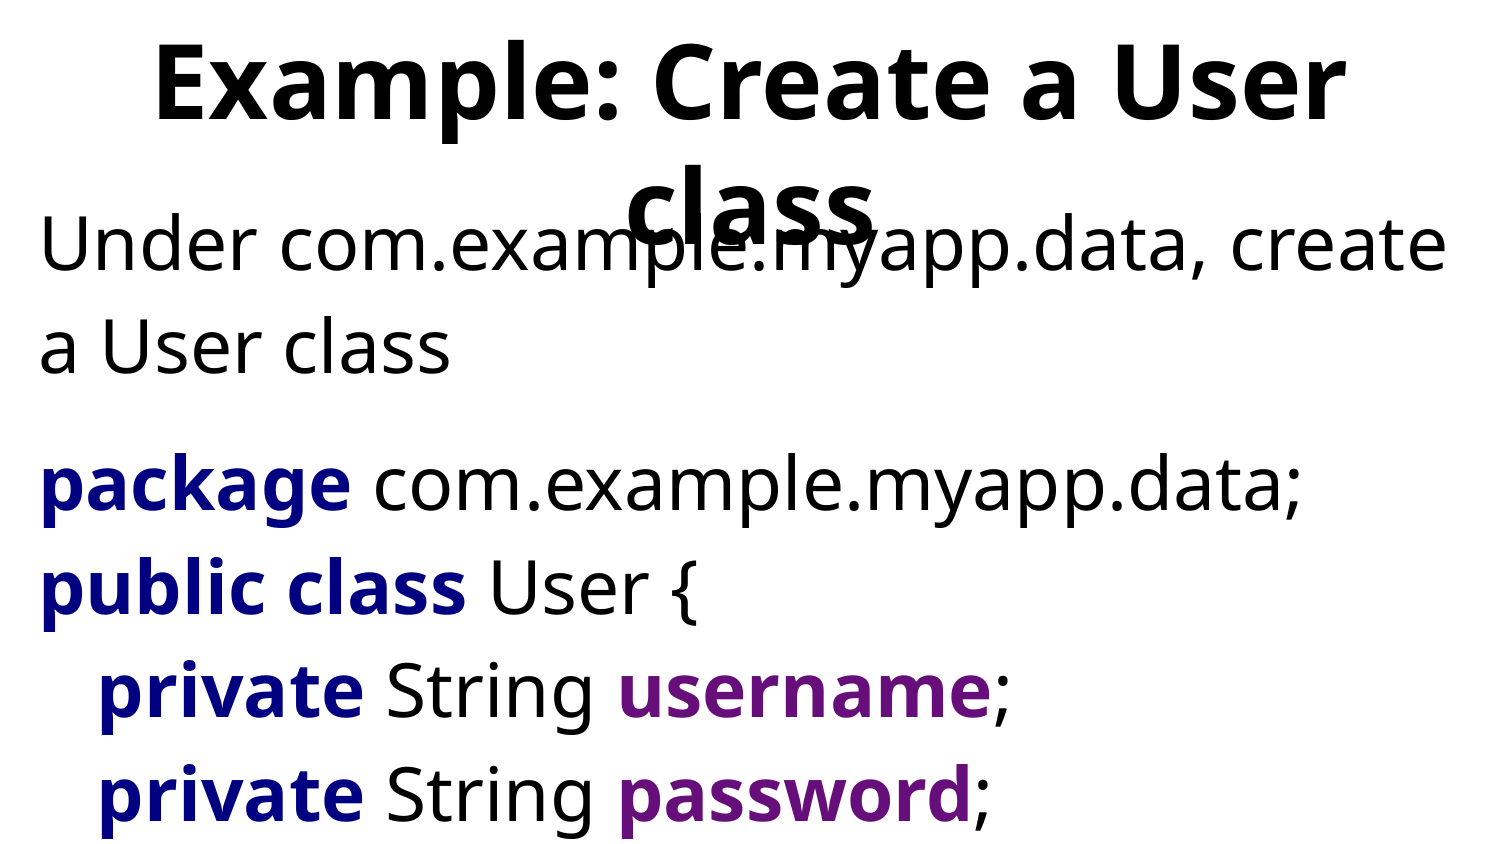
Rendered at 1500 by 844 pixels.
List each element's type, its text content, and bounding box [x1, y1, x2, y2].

title Example: Create a User class [0, 0, 1500, 167]
list Under com.example.myapp.data, create a User class package com.example.myapp.data; public class User { private String username; private String password; } [23, 166, 1500, 844]
